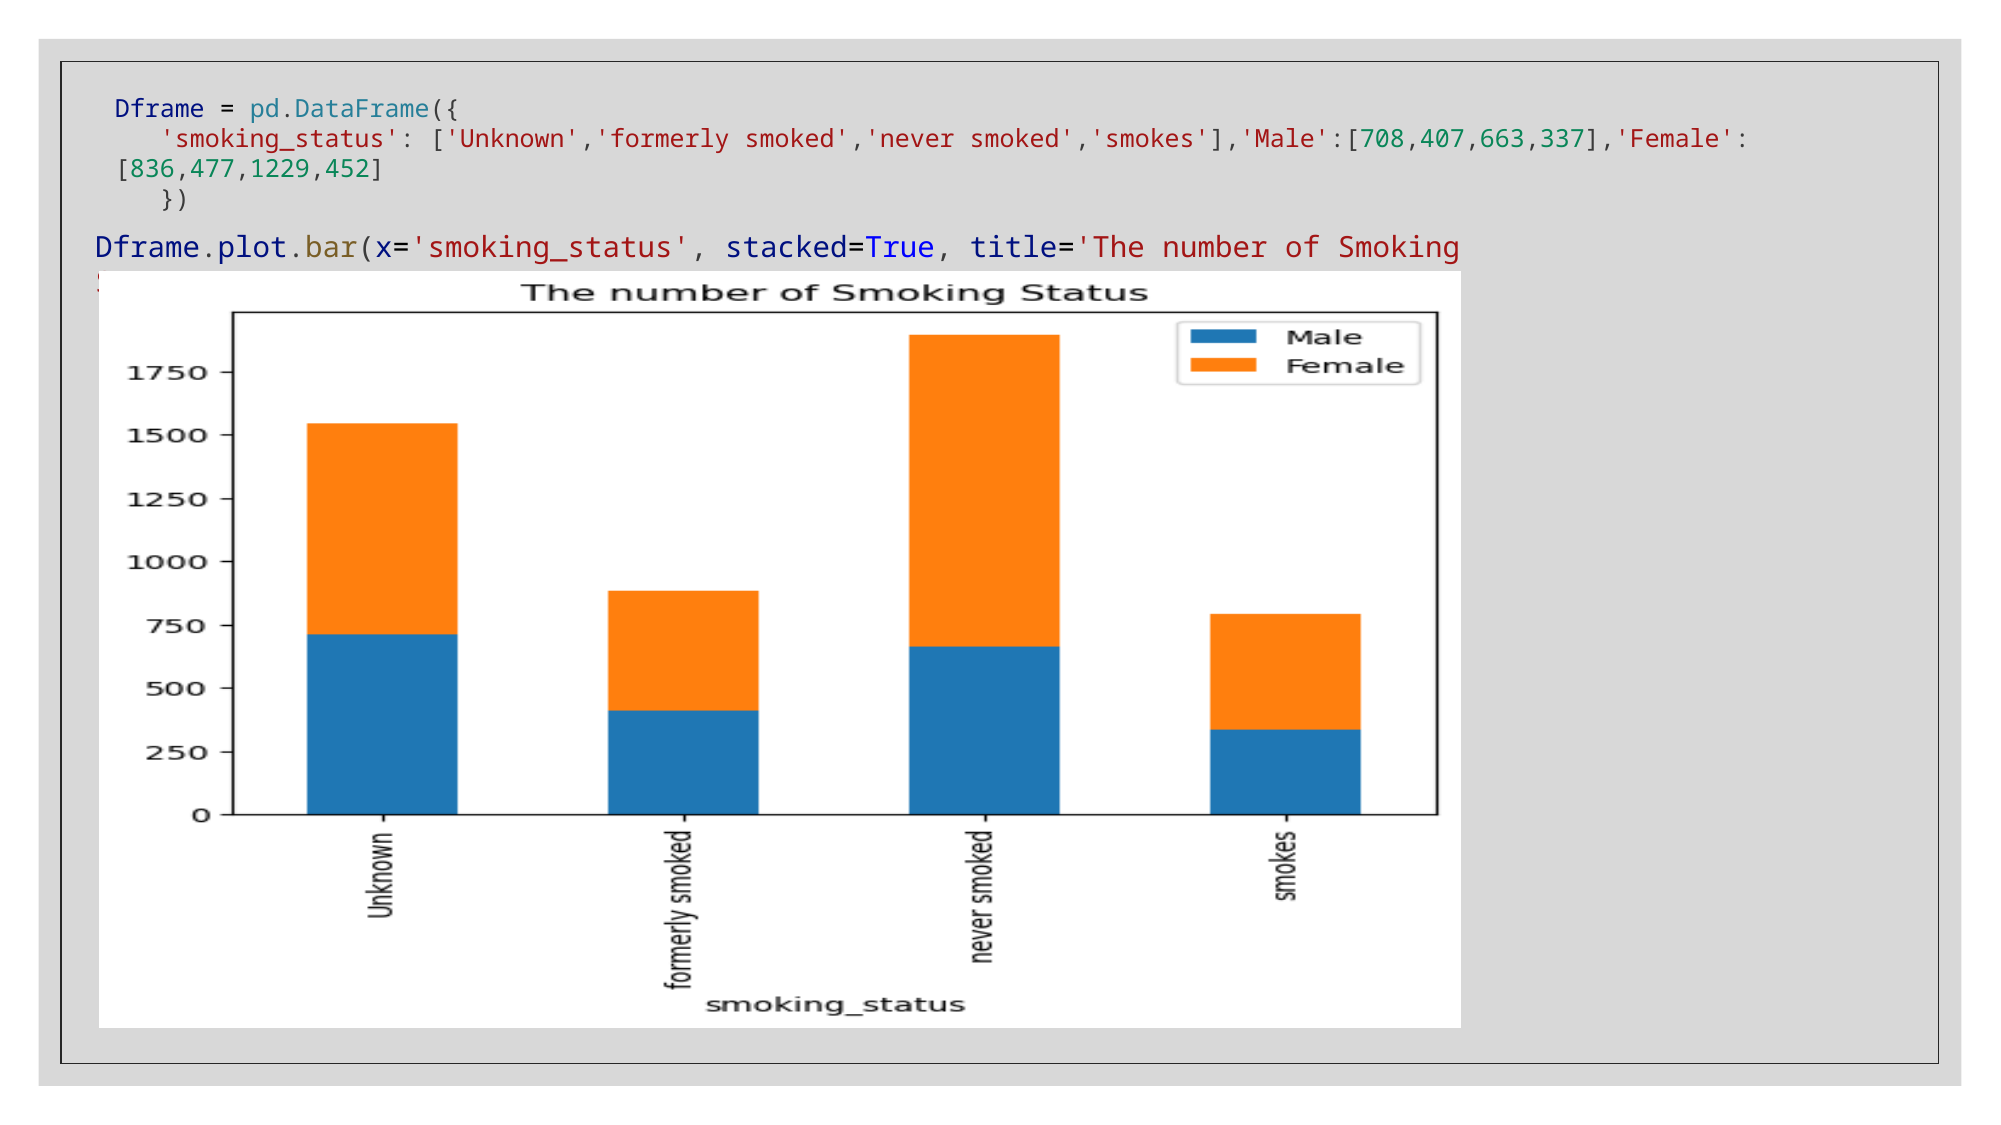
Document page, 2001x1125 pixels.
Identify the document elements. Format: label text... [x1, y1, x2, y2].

picture [99, 271, 1461, 1028]
text_box Dframe.plot.bar(x='smoking_status', stacked=True, title='The number of Smoking Status') [80, 220, 1604, 306]
text_box Dframe = pd.DataFrame({ 'smoking_status': ['Unknown','formerly smoked','never smoked','smokes'],'Male':[708,407,663,337],'Female':[836,477,1229,452] }) [99, 84, 1914, 220]
